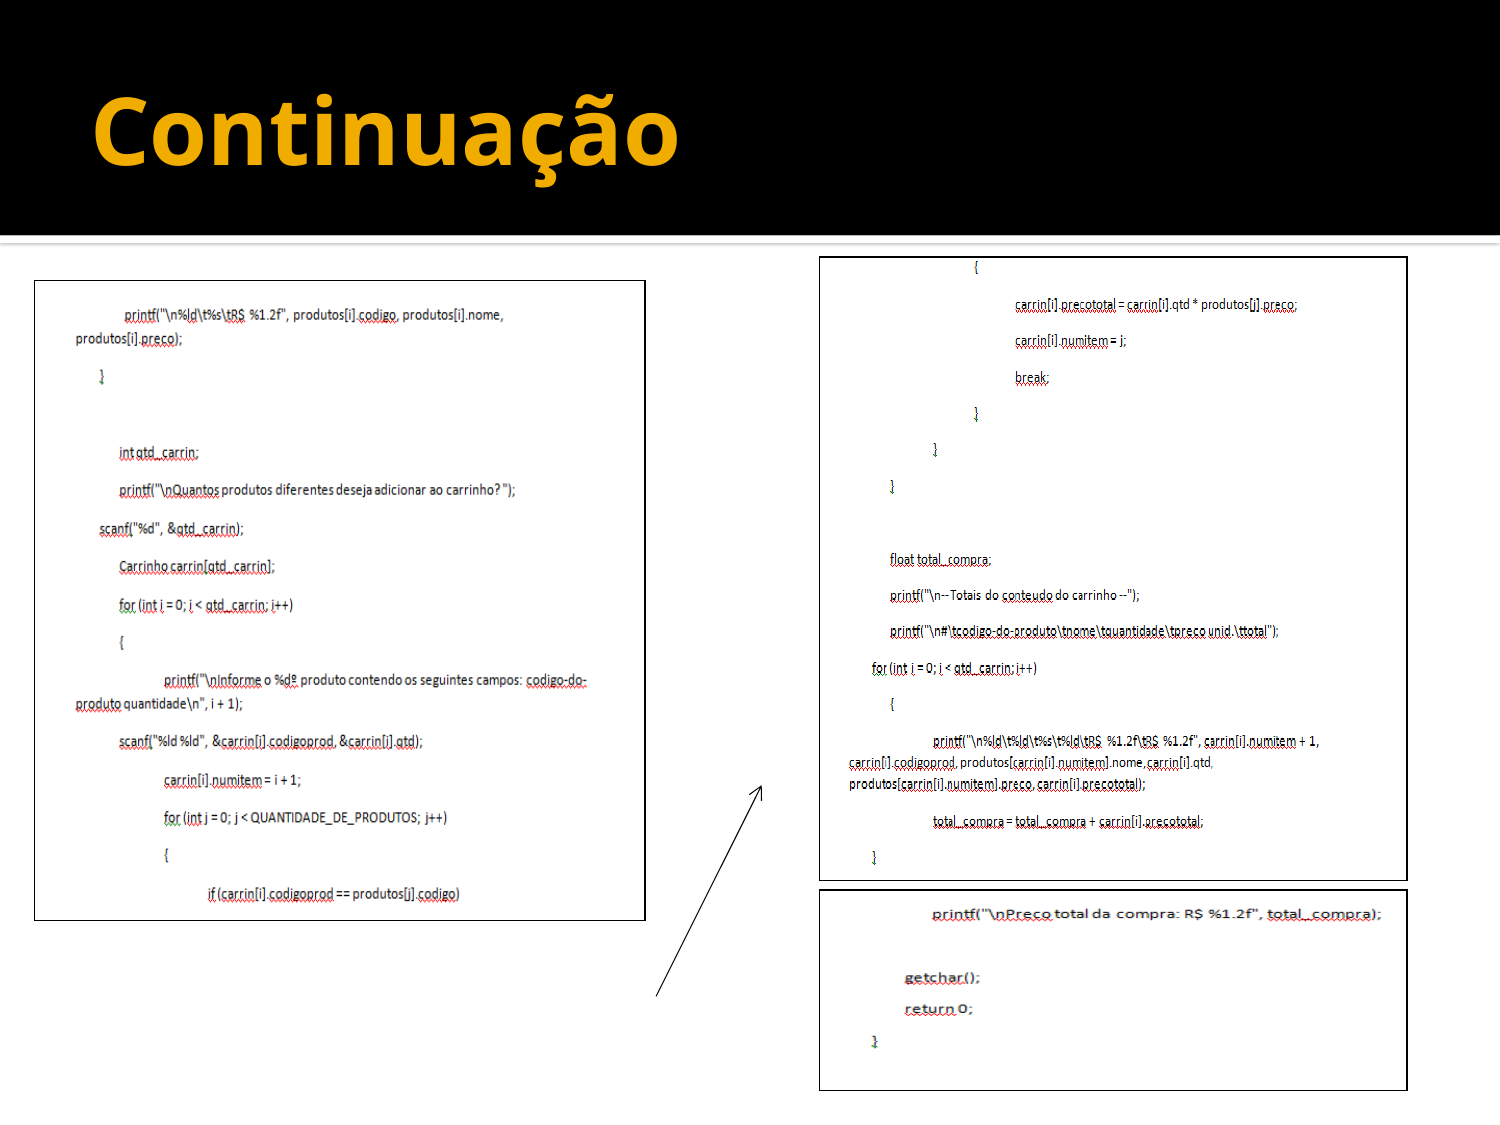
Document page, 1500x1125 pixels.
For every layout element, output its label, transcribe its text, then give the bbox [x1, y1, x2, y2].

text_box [603, 837, 815, 944]
picture [820, 257, 1407, 880]
picture [35, 281, 645, 920]
picture [820, 890, 1407, 1090]
title Continuação [75, 25, 1425, 231]
